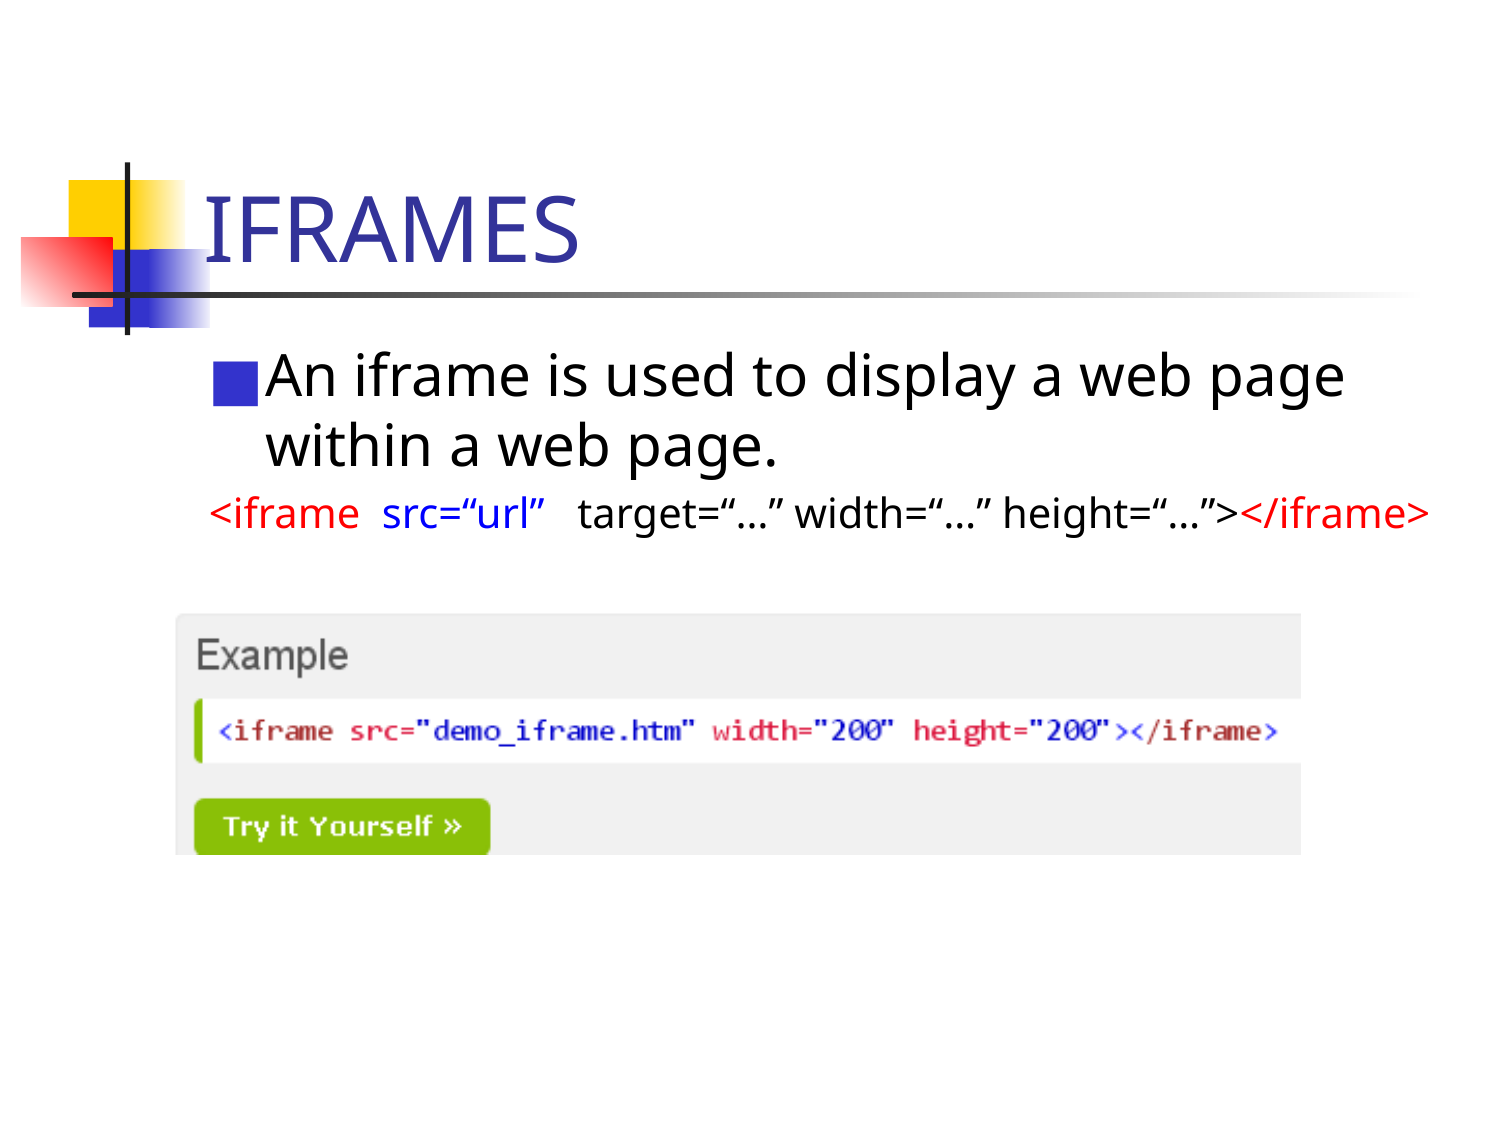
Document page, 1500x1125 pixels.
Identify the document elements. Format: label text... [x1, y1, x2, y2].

title IFRAMES [188, 101, 1468, 289]
picture [174, 612, 1302, 855]
list An iframe is used to display a web page within a web page. <iframe src=“url” target=“…” width=“…” height=“…”></iframe> [193, 331, 1469, 600]
